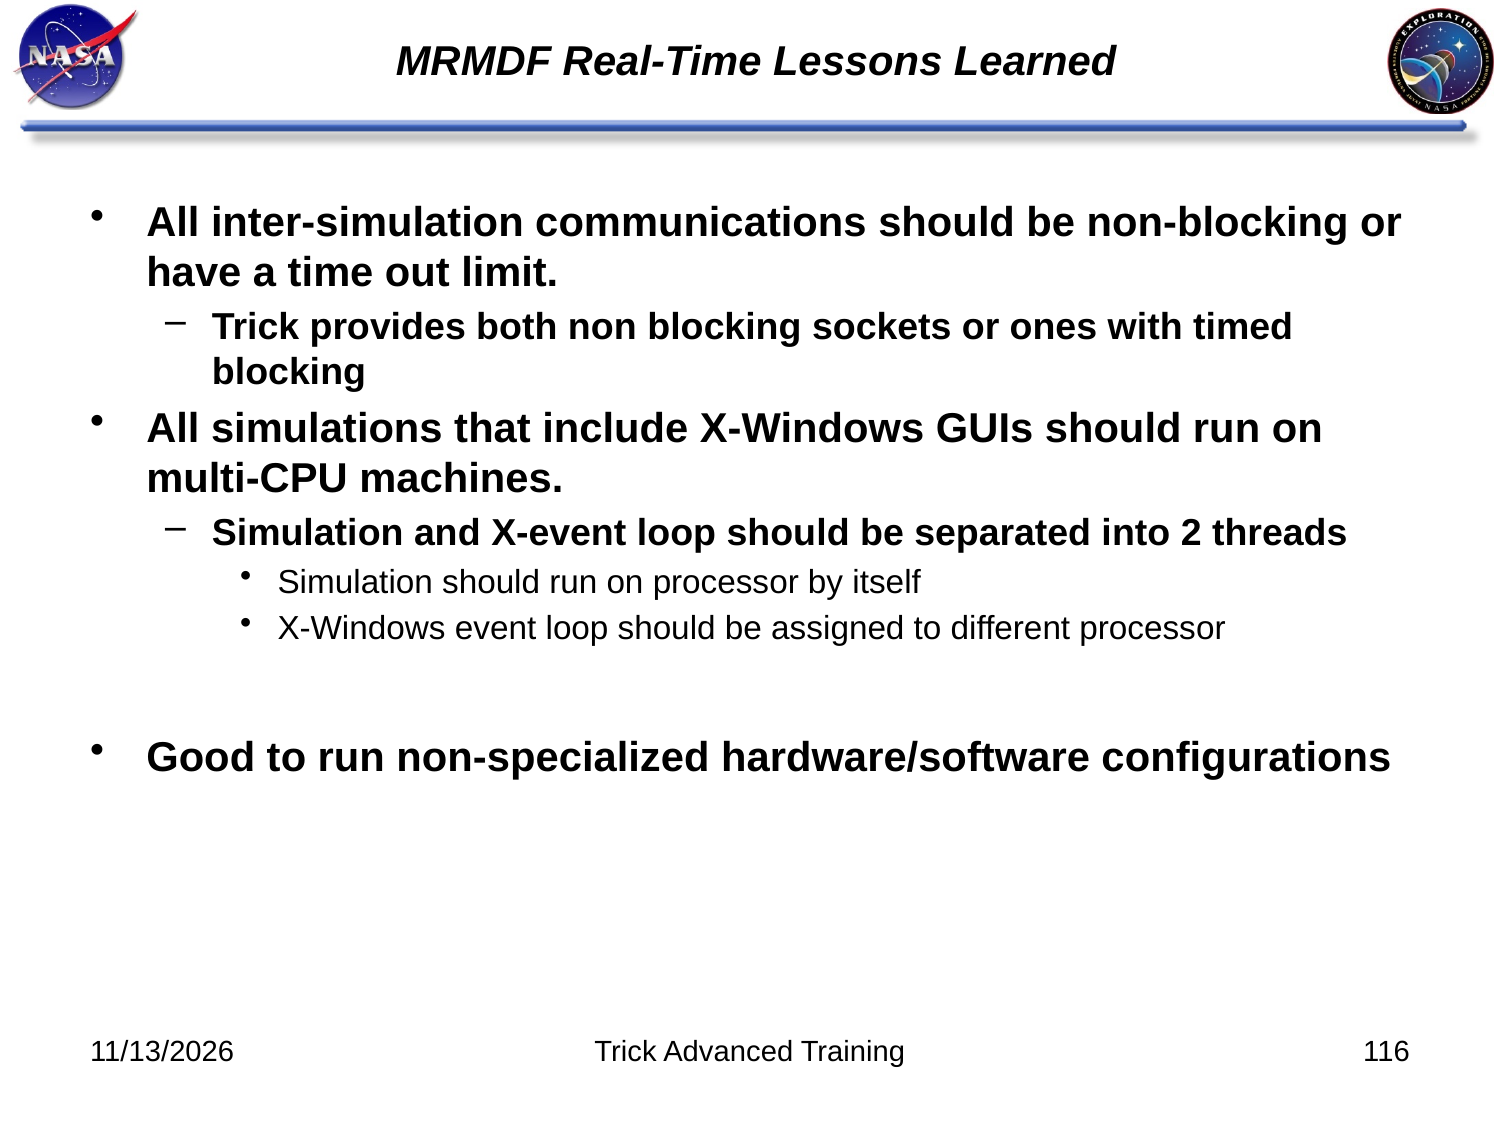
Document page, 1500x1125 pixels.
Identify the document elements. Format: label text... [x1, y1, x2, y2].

list All inter-simulation communications should be non-blocking or have a time out limit. Trick provides both non blocking sockets or ones with timed blocking All simulations that include X-Windows GUIs should run on multi-CPU machines. Simulation and X-event loop should be separated into 2 threads Simulation should run on processor by itself X-Windows event loop should be assigned to different processor Good to run non-specialized hardware/software configurations [74, 187, 1426, 1006]
slide_number 116 [1074, 1024, 1426, 1103]
footer Trick Advanced Training [512, 1024, 988, 1103]
picture [0, 0, 147, 110]
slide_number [74, 1024, 426, 1103]
title MRMDF Real-Time Lessons Learned [149, 24, 1363, 93]
picture [16, 8, 1494, 154]
